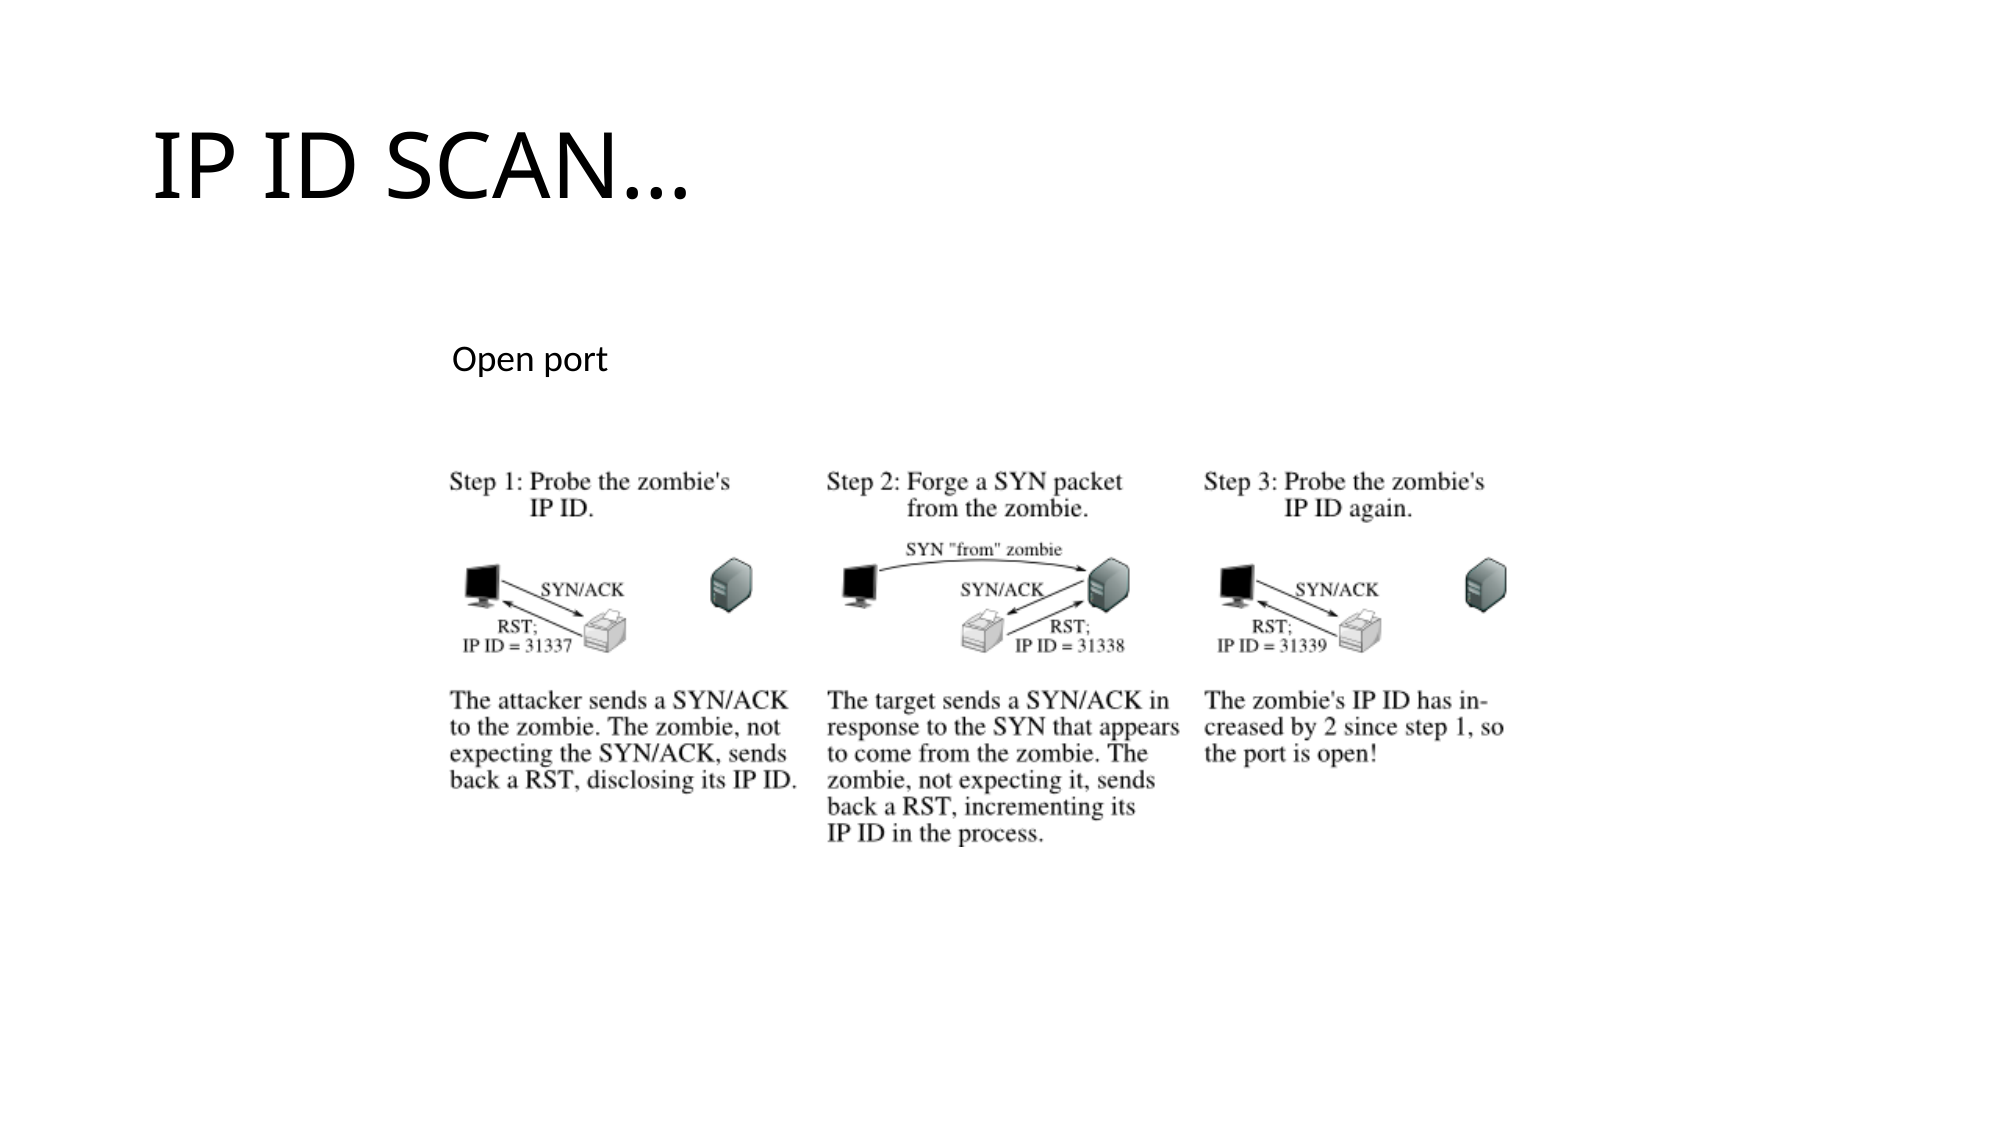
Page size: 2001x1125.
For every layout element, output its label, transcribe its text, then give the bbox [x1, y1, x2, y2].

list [437, 465, 1563, 847]
title IP ID SCAN… [137, 59, 1863, 278]
text_box Open port [437, 326, 857, 387]
